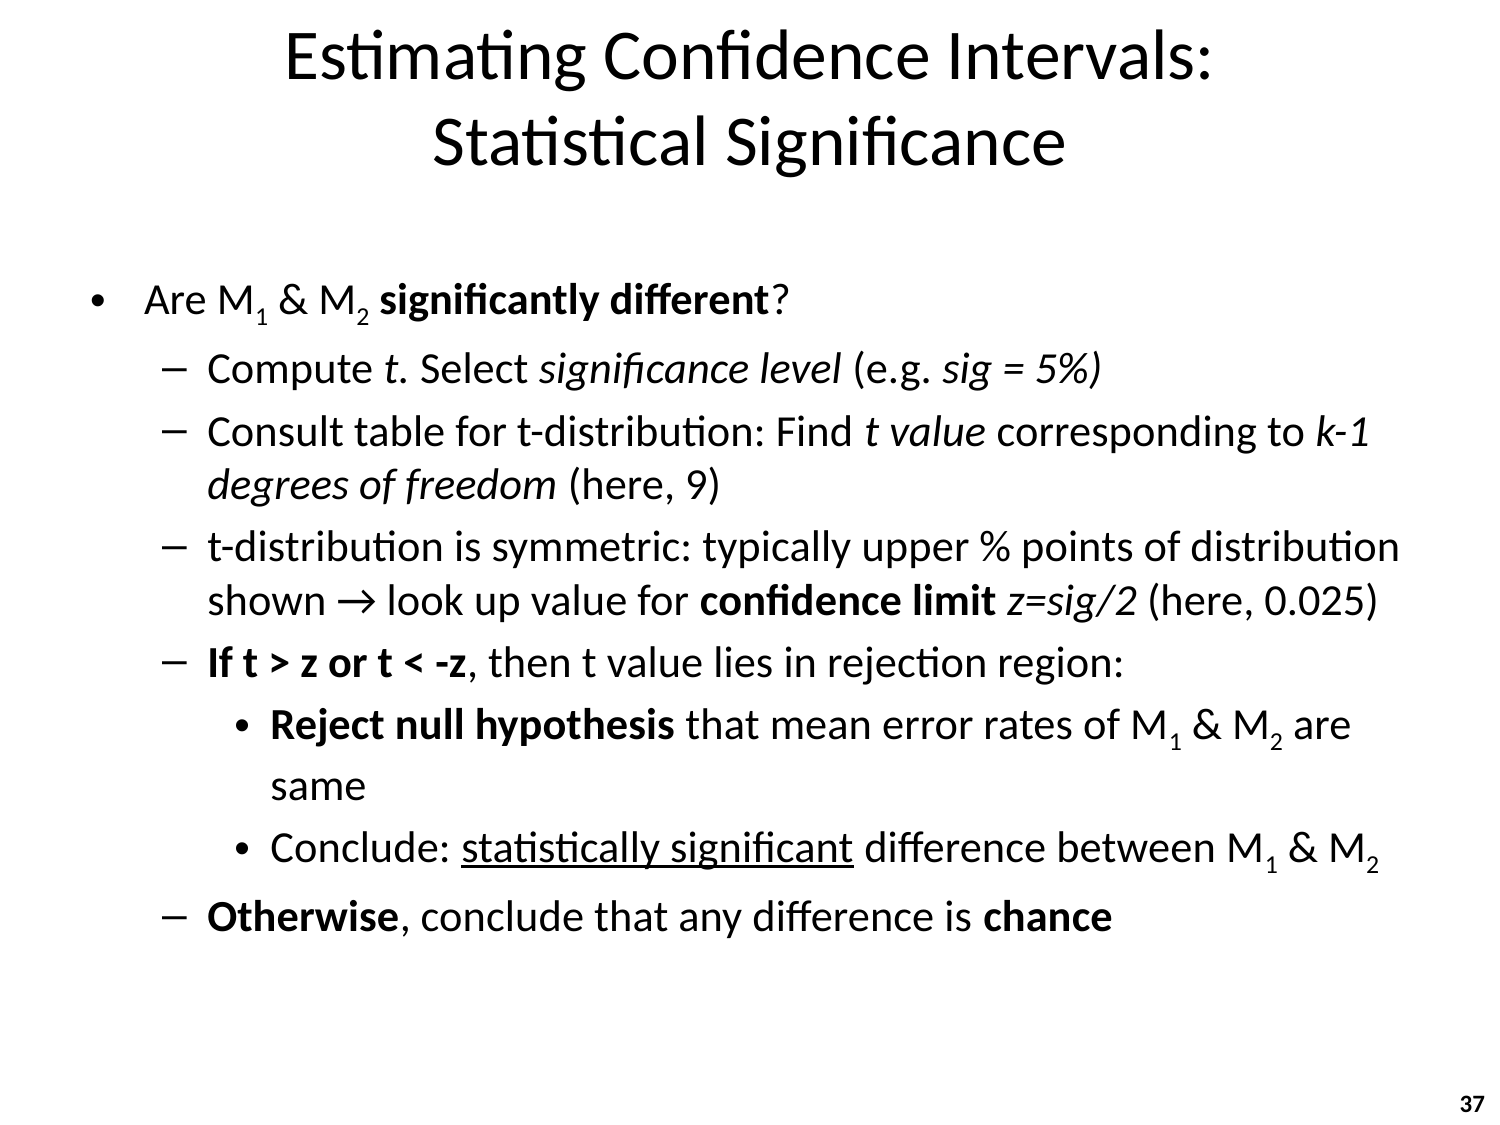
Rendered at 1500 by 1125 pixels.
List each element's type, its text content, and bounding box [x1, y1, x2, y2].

title Estimating Confidence Intervals: Statistical Significance [0, 0, 1500, 188]
list Are M1 & M2 significantly different? Compute t. Select significance level (e.g. sig = 5%) Consult table for t-distribution: Find t value corresponding to k-1 degrees of freedom (here, 9) t-distribution is symmetric: typically upper % points of distribution shown → look up value for confidence limit z=sig/2 (here, 0.025) If t > z or t < -z, then t value lies in rejection region: Reject null hypothesis that mean error rates of M1 & M2 are same Conclude: statistically significant difference between M1 & M2 Otherwise, conclude that any difference is chance [75, 262, 1425, 1005]
text_box 37 [1187, 1062, 1500, 1125]
